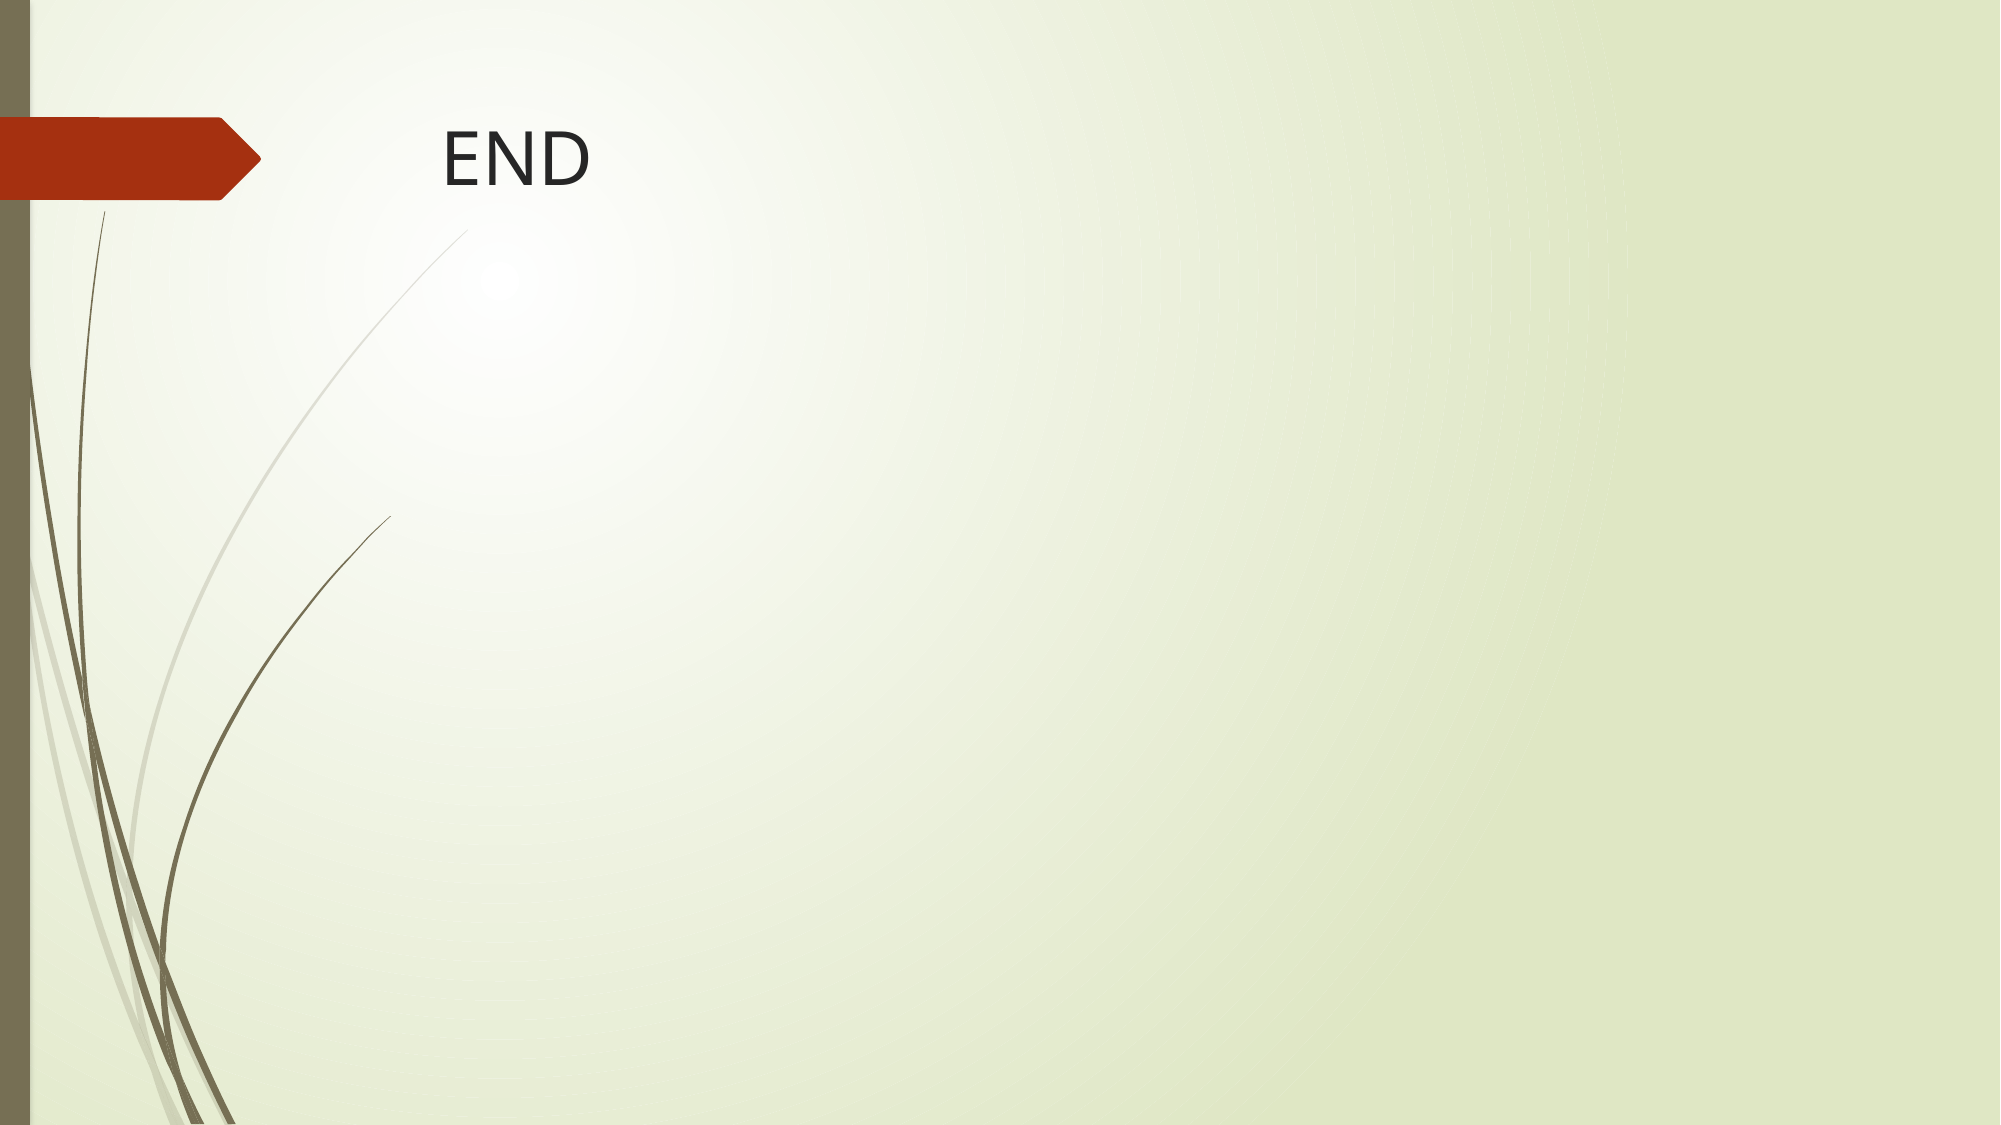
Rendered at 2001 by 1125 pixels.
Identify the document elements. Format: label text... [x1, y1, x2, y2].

title END [425, 102, 1888, 313]
